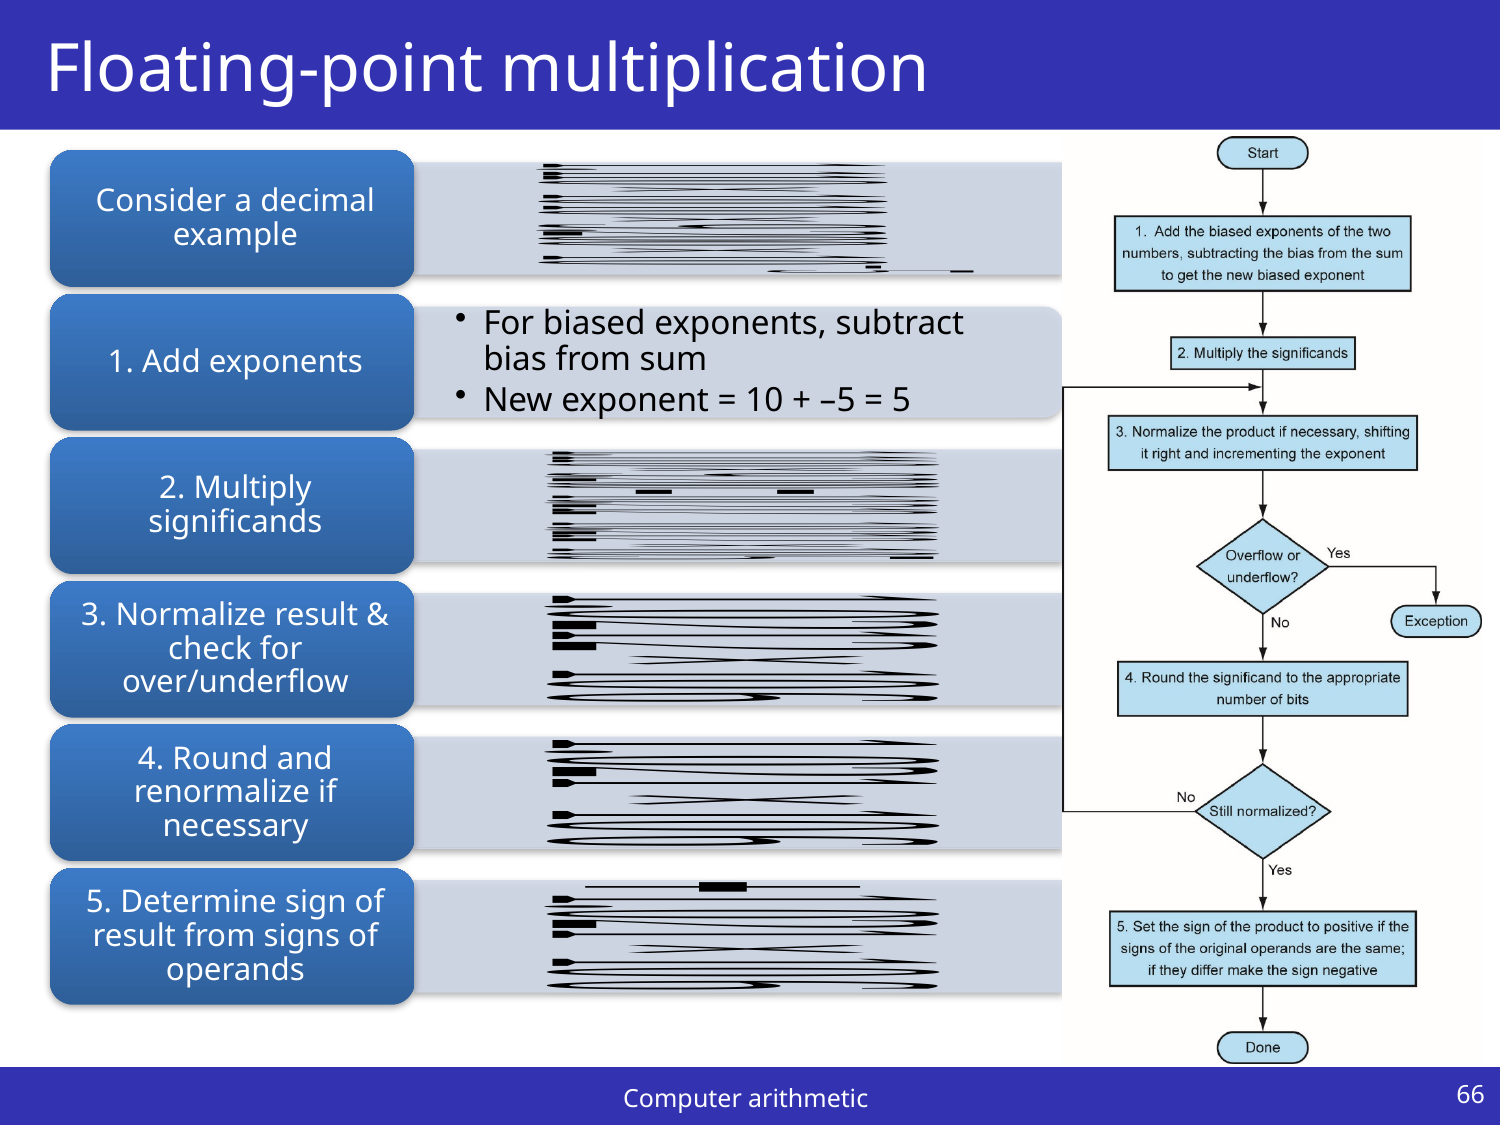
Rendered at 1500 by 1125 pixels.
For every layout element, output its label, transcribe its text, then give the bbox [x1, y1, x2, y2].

picture [1062, 135, 1482, 1064]
slide_number 66 [1325, 1067, 1500, 1125]
title Floating-point multiplication [0, 0, 1500, 130]
